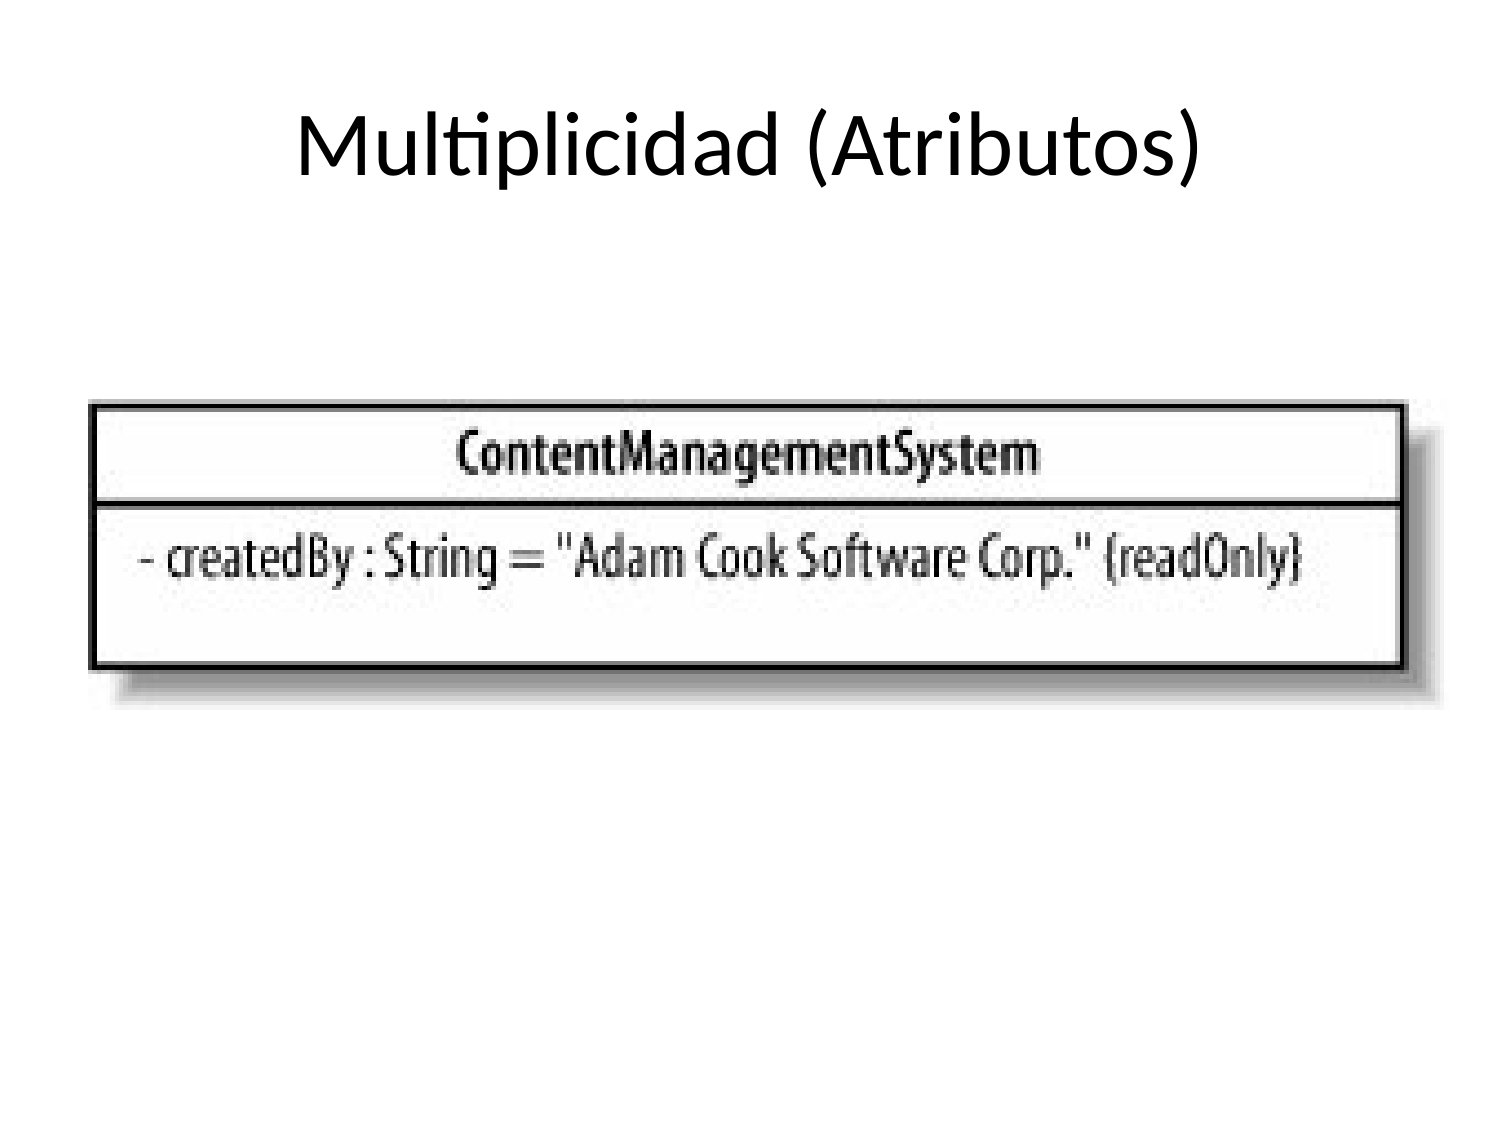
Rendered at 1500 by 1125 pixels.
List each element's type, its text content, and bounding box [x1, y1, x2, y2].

picture [52, 373, 1449, 729]
title Multiplicidad (Atributos) [75, 45, 1425, 233]
